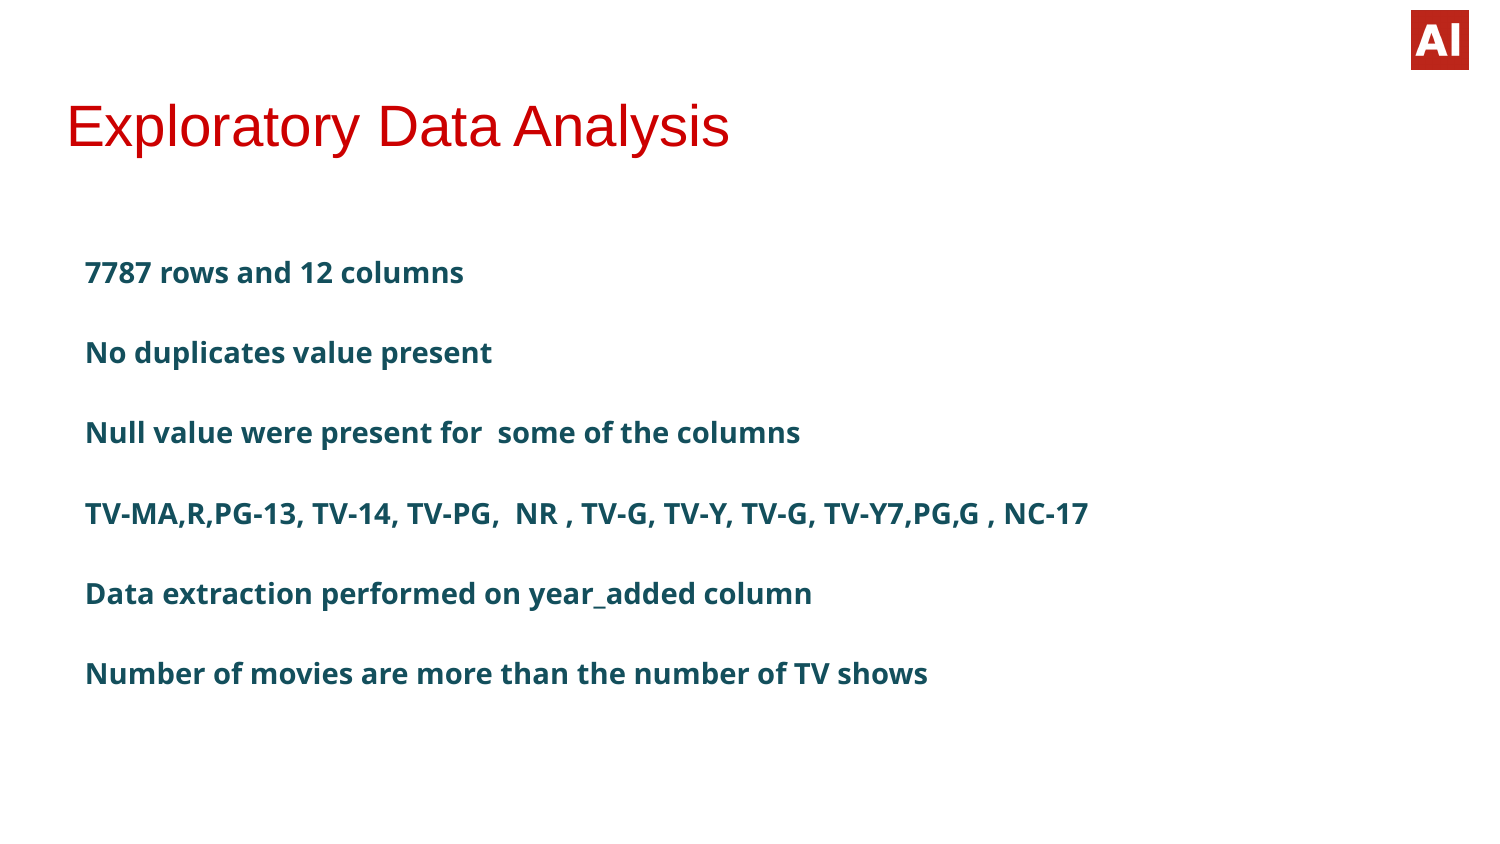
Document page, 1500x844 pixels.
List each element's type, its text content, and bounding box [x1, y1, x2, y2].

picture [1411, 10, 1469, 70]
title Exploratory Data Analysis [51, 72, 1449, 167]
list 7787 rows and 12 columns No duplicates value present Null value were present for some of the columns TV-MA,R,PG-13, TV-14, TV-PG, NR , TV-G, TV-Y, TV-G, TV-Y7,PG,G , NC-17 Data extraction performed on year_added column Number of movies are more than the number of TV shows [51, 189, 1449, 750]
